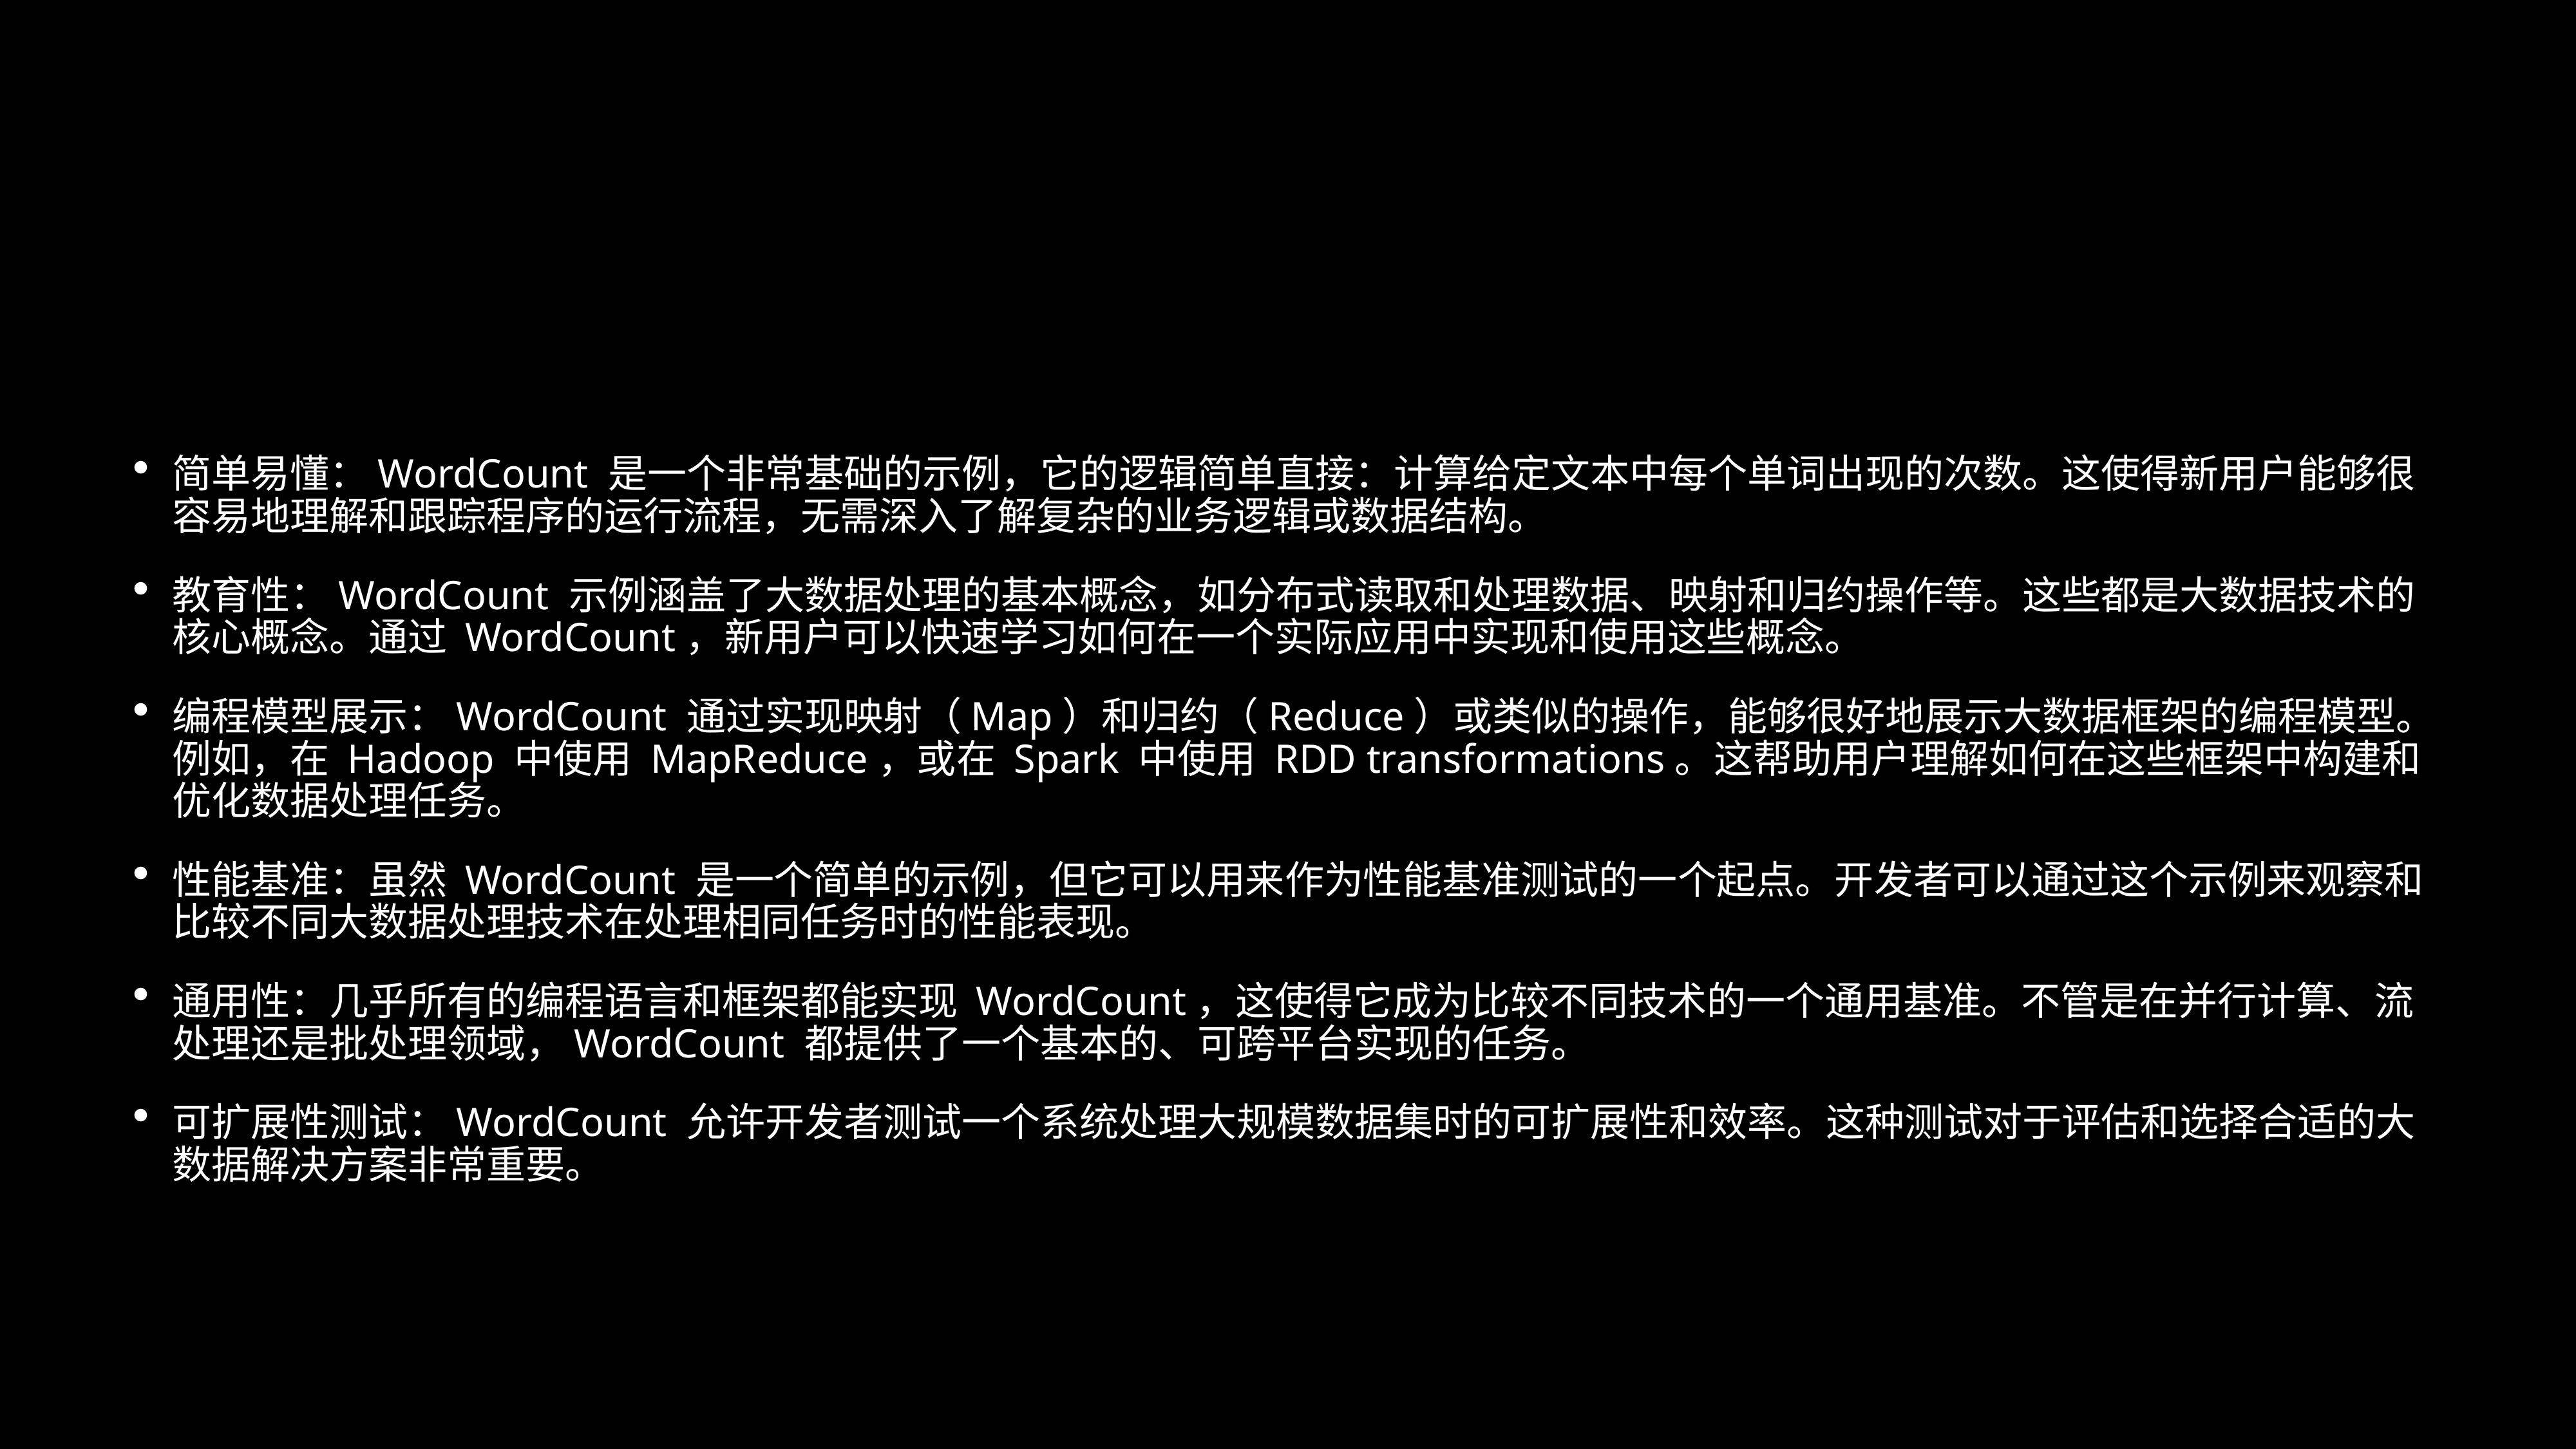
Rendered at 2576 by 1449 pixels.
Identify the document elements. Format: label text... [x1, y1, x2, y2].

list 简单易懂：WordCount 是一个非常基础的示例，它的逻辑简单直接：计算给定文本中每个单词出现的次数。这使得新用户能够很容易地理解和跟踪程序的运行流程，无需深入了解复杂的业务逻辑或数据结构。 教育性：WordCount 示例涵盖了大数据处理的基本概念，如分布式读取和处理数据、映射和归约操作等。这些都是大数据技术的核心概念。通过 WordCount，新用户可以快速学习如何在一个实际应用中实现和使用这些概念。 编程模型展示：WordCount 通过实现映射（Map）和归约（Reduce）或类似的操作，能够很好地展示大数据框架的编程模型。例如，在 Hadoop 中使用 MapReduce，或在 Spark 中使用 RDD transformations。这帮助用户理解如何在这些框架中构建和优化数据处理任务。 性能基准：虽然 WordCount 是一个简单的示例，但它可以用来作为性能基准测试的一个起点。开发者可以通过这个示例来观察和比较不同大数据处理技术在处理相同任务时的性能表现。 通用性：几乎所有的编程语言和框架都能实现 WordCount，这使得它成为比较不同技术的一个通用基准。不管是在并行计算、流处理还是批处理领域，WordCount 都提供了一个基本的、可跨平台实现的任务。 可扩展性测试：WordCount 允许开发者测试一个系统处理大规模数据集时的可扩展性和效率。这种测试对于评估和选择合适的大数据解决方案非常重要。 [127, 448, 2449, 1321]
